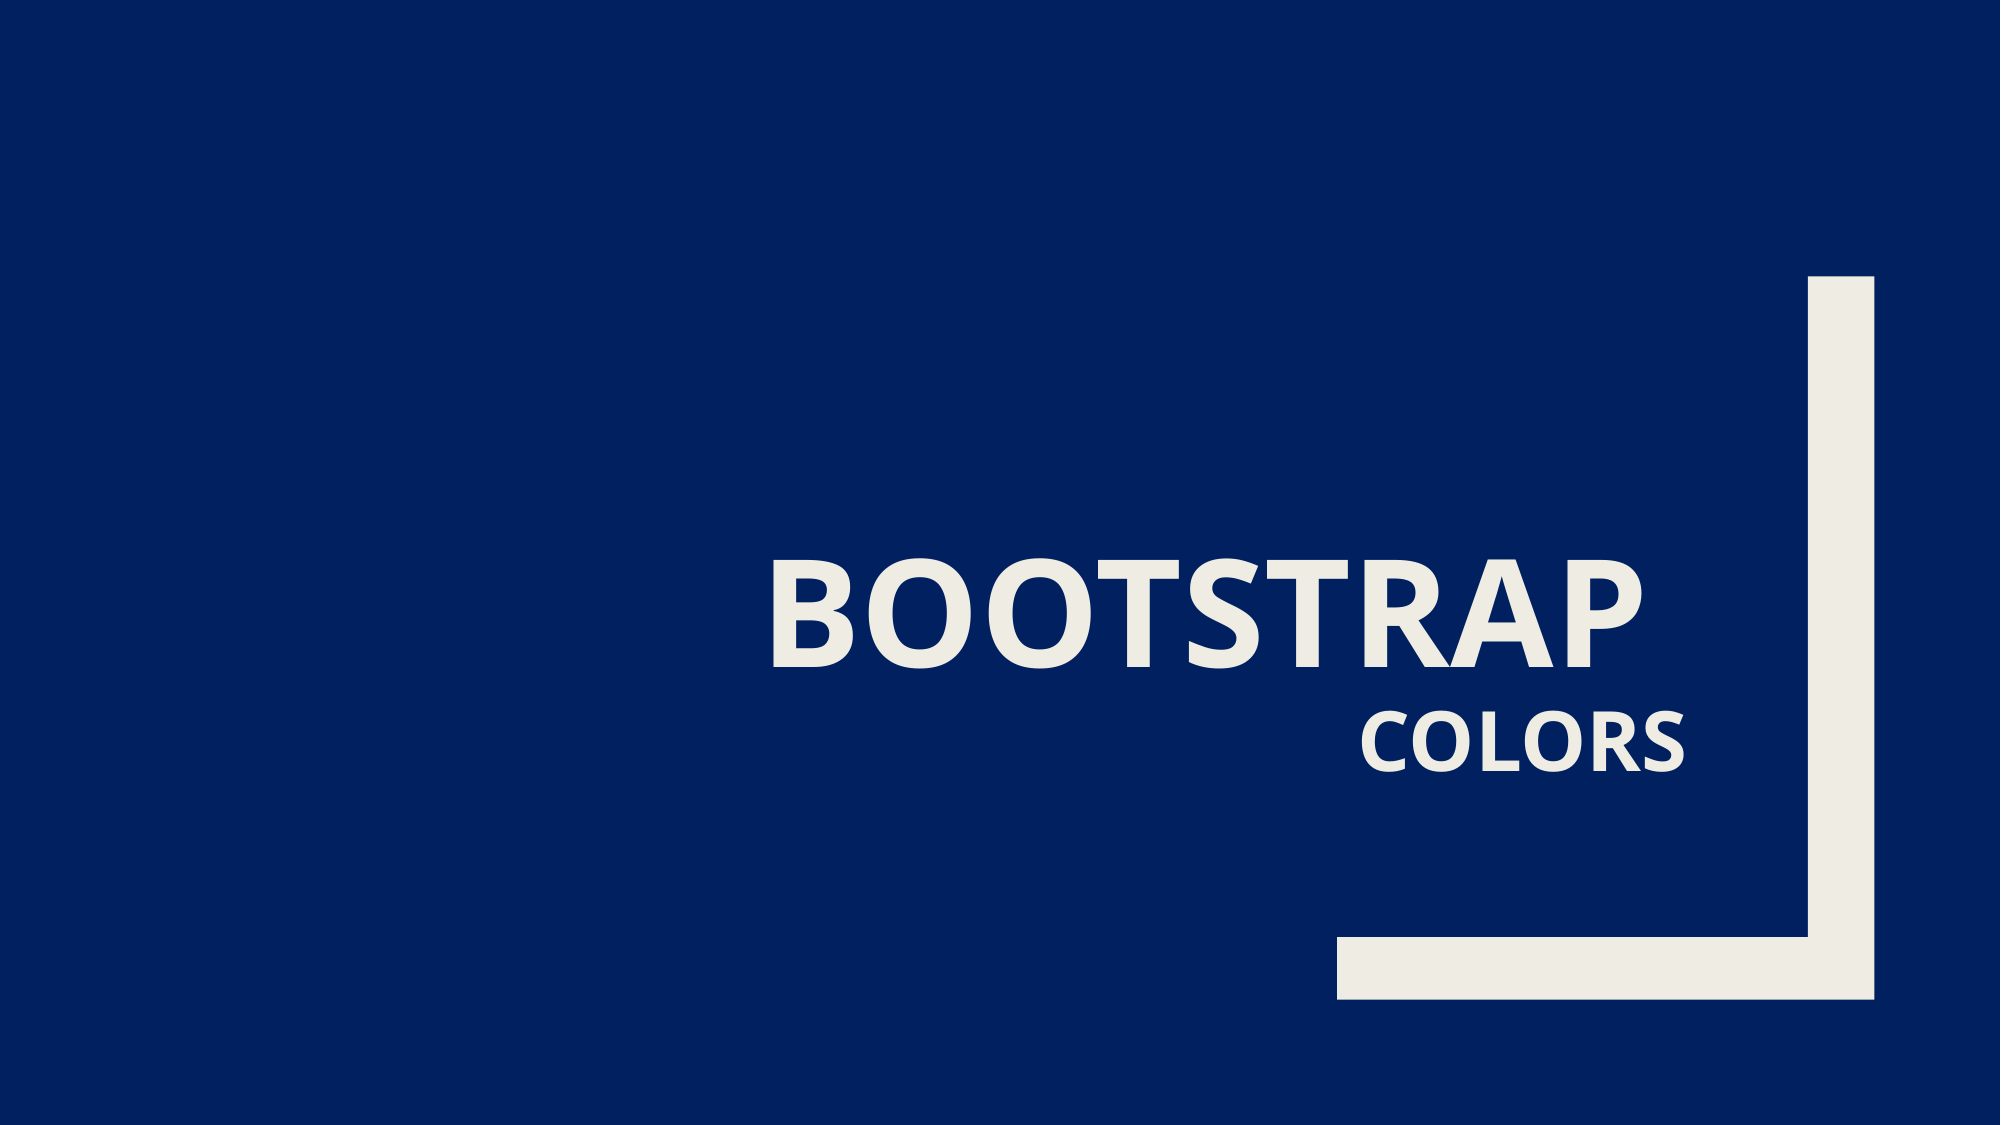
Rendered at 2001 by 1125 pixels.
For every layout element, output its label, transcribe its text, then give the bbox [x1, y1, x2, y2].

title BOOTSTRAP COLORS [125, 328, 1703, 797]
